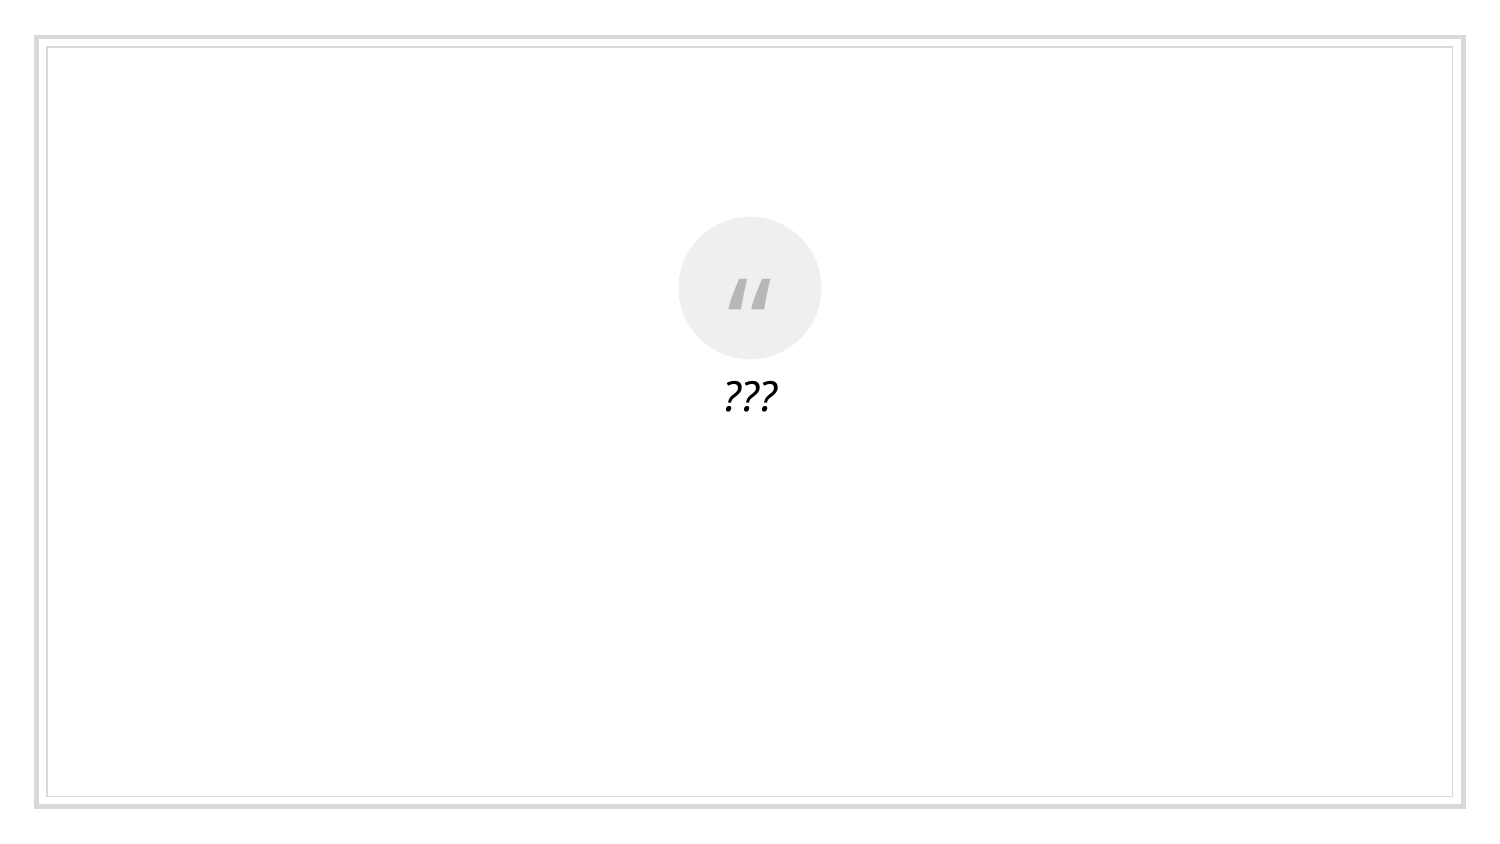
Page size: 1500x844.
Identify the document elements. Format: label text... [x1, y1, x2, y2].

list ??? [272, 354, 1228, 490]
